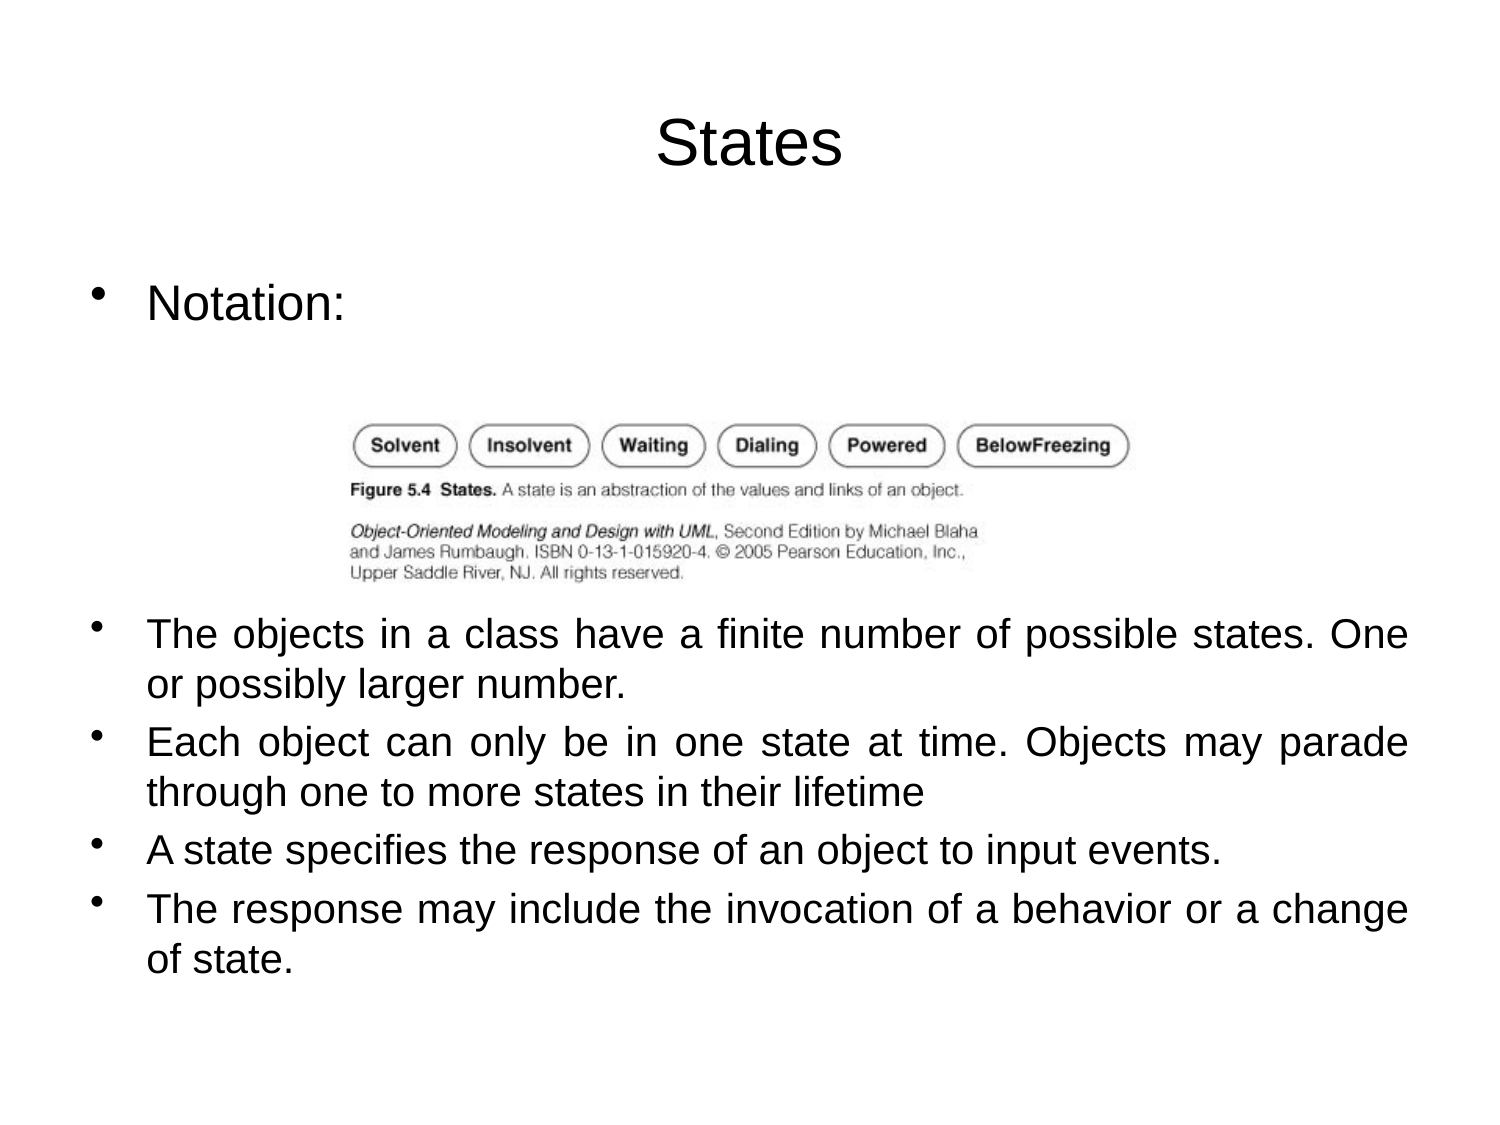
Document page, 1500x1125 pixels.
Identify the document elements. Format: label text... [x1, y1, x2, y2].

list Notation: The objects in a class have a finite number of possible states. One or possibly larger number. Each object can only be in one state at time. Objects may parade through one to more states in their lifetime A state specifies the response of an object to input events. The response may include the invocation of a behavior or a change of state. [74, 262, 1426, 1006]
picture [336, 408, 1146, 591]
title States [74, 44, 1426, 233]
